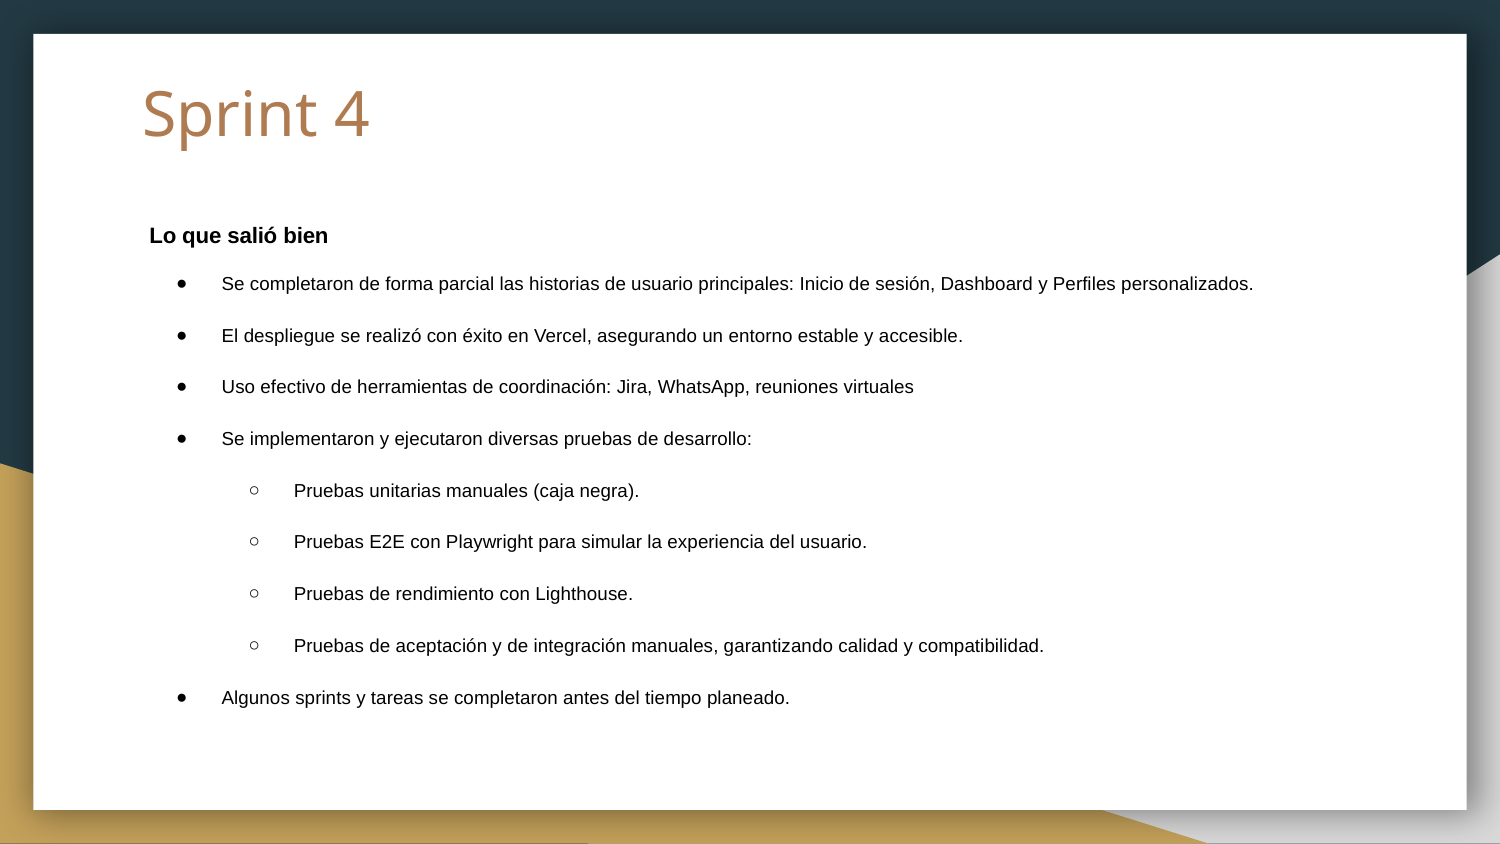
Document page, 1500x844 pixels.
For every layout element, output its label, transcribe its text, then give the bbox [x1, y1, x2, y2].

title Sprint 4 [127, 58, 1359, 216]
list Lo que salió bien Se completaron de forma parcial las historias de usuario principales: Inicio de sesión, Dashboard y Perfiles personalizados. El despliegue se realizó con éxito en Vercel, asegurando un entorno estable y accesible. Uso efectivo de herramientas de coordinación: Jira, WhatsApp, reuniones virtuales Se implementaron y ejecutaron diversas pruebas de desarrollo: Pruebas unitarias manuales (caja negra). Pruebas E2E con Playwright para simular la experiencia del usuario. Pruebas de rendimiento con Lighthouse. Pruebas de aceptación y de integración manuales, garantizando calidad y compatibilidad. Algunos sprints y tareas se completaron antes del tiempo planeado. [134, 202, 1366, 729]
